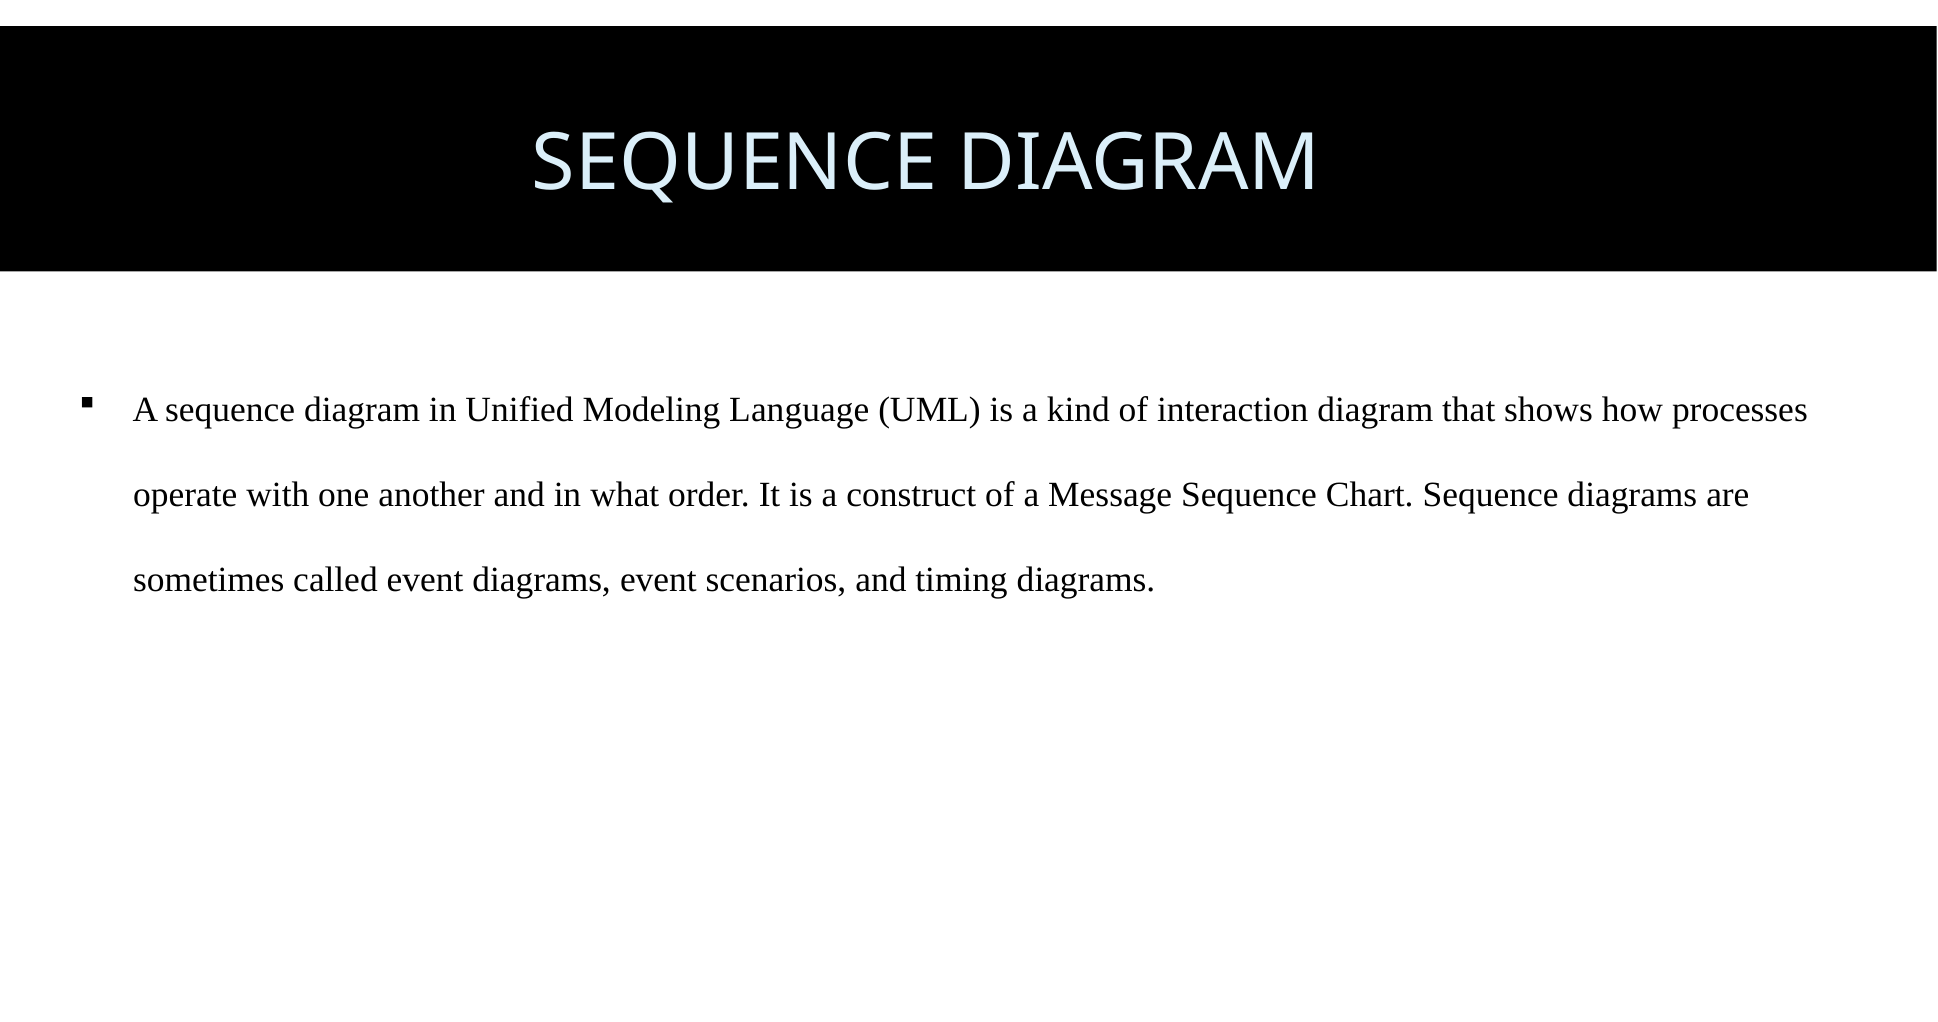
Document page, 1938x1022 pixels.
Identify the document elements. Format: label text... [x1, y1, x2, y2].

title SEQUENCE DIAGRAM [517, 87, 1938, 244]
text_box A sequence diagram in Unified Modeling Language (UML) is a kind of interaction diagram that shows how processes operate with one another and in what order. It is a construct of a Message Sequence Chart. Sequence diagrams are sometimes called event diagrams, event scenarios, and timing diagrams. [64, 336, 1833, 691]
